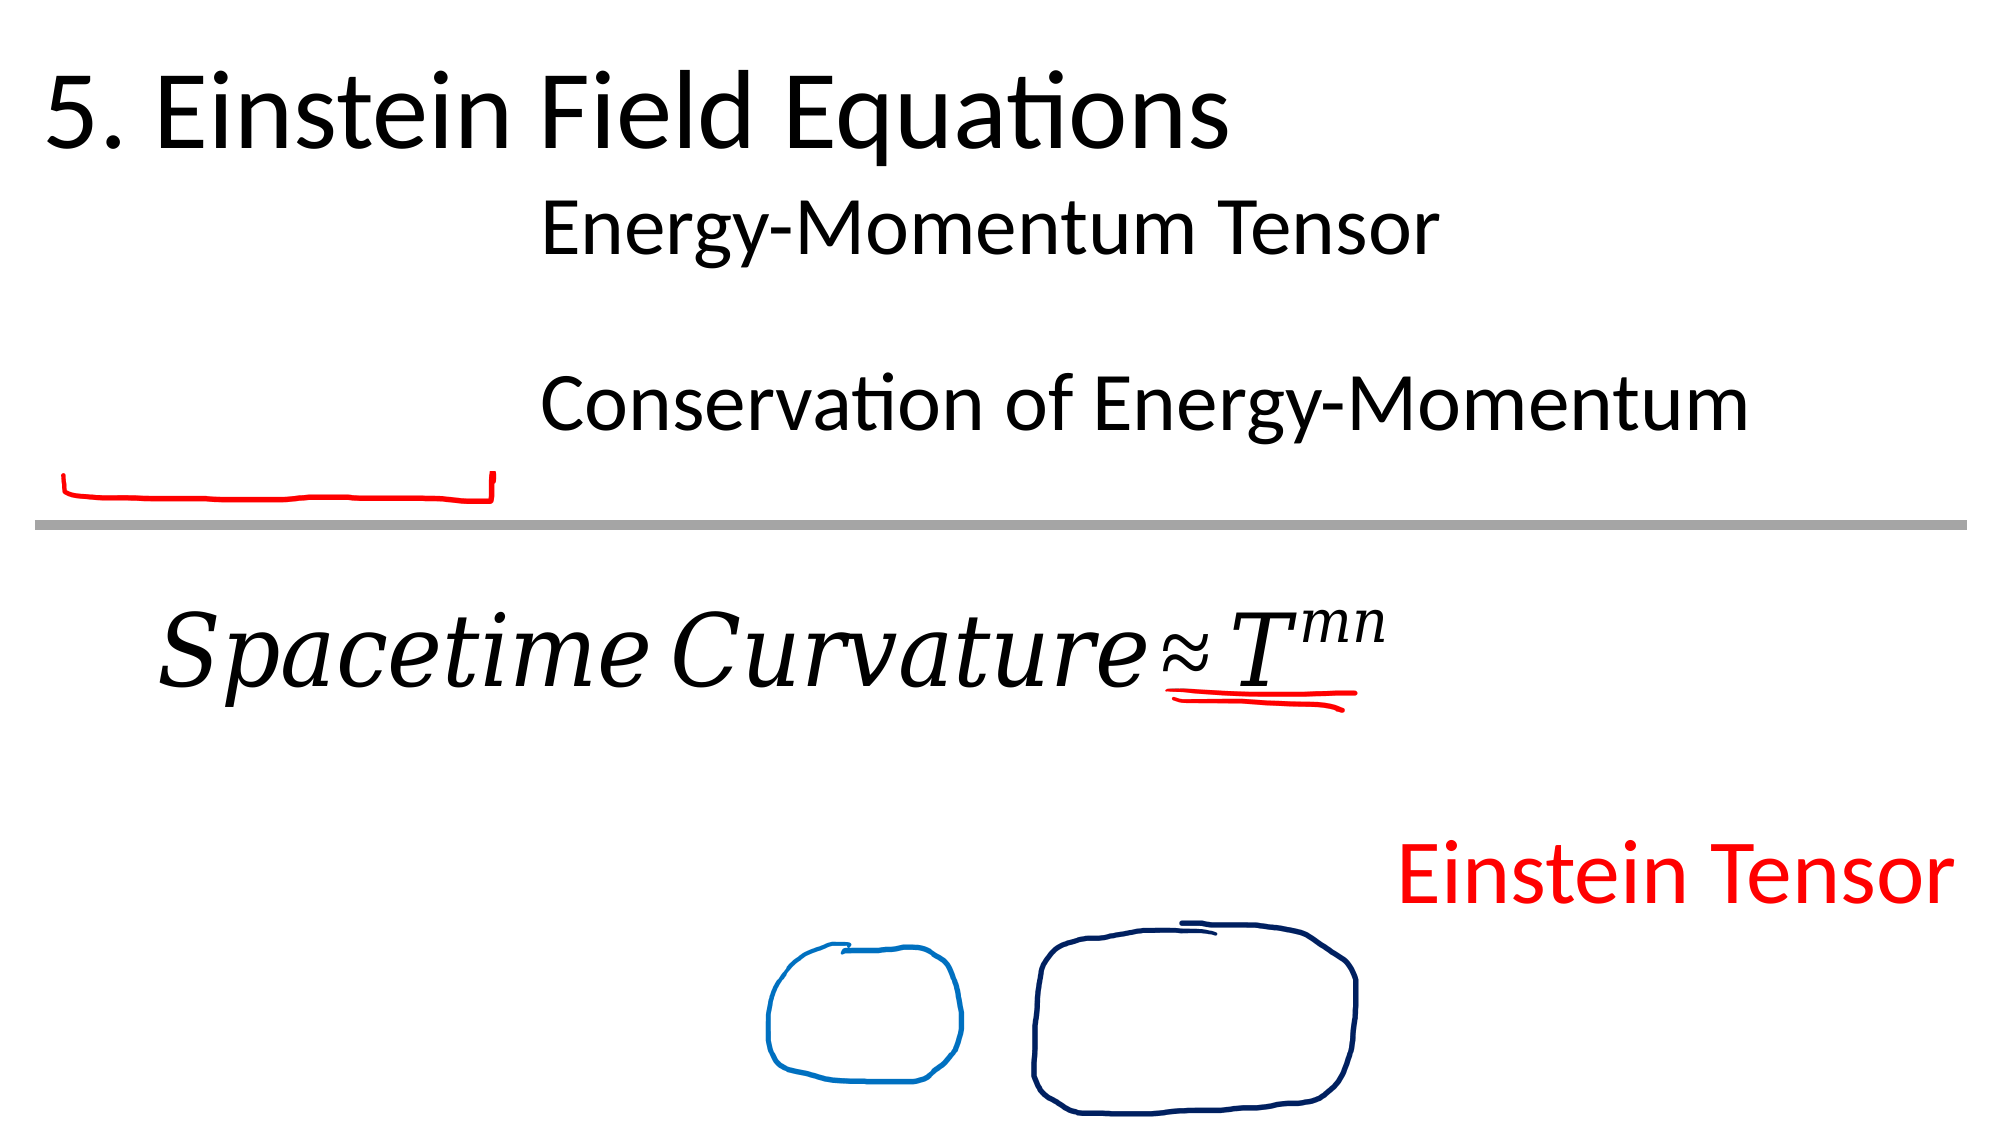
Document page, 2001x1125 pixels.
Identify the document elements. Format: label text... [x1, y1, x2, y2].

picture [61, 471, 1367, 524]
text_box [576, 804, 2000, 1111]
text_box 5. Einstein Field Equations [28, 28, 1247, 178]
picture [61, 526, 1367, 1125]
